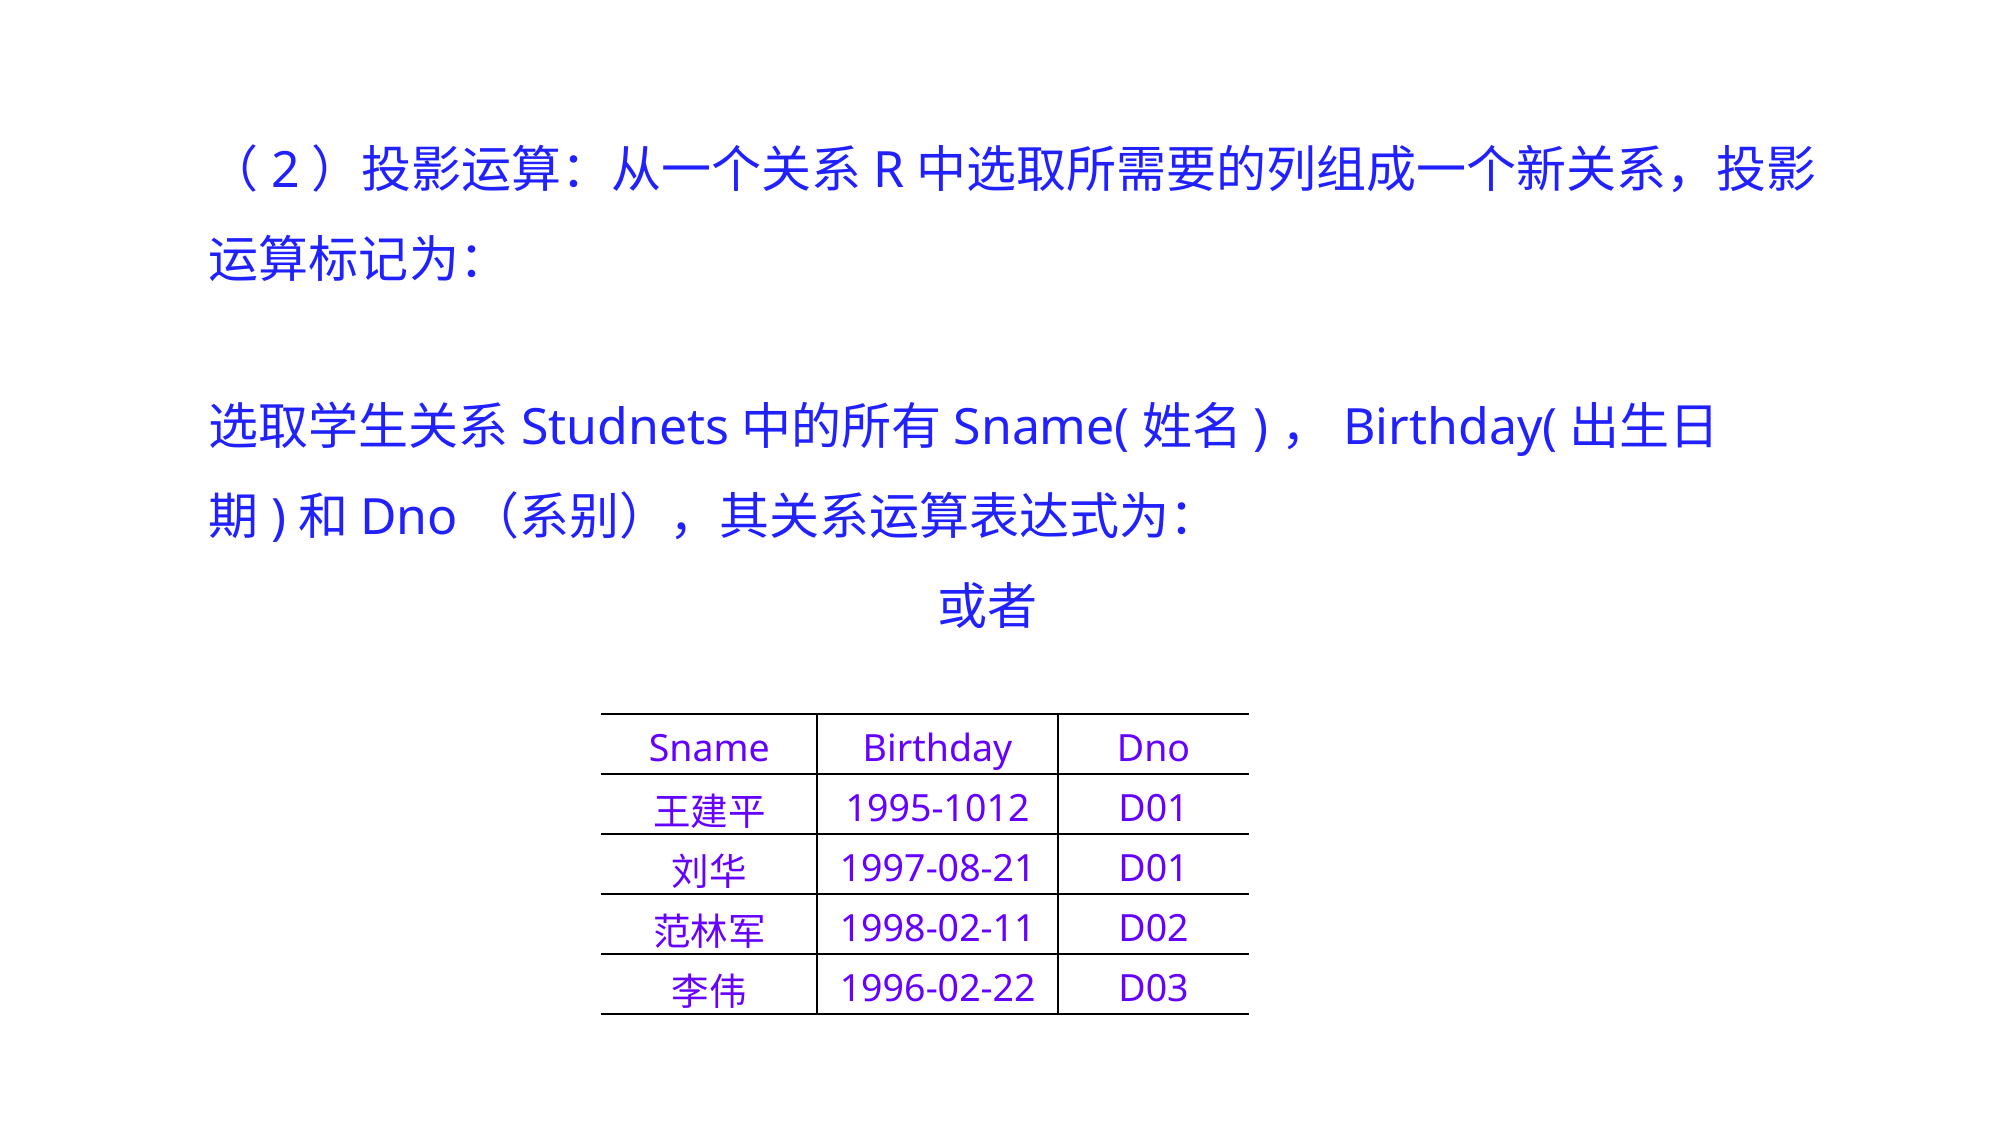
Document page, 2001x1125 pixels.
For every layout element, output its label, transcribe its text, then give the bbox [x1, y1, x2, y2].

table_cell 范林军 [601, 895, 816, 953]
table_cell 1996-02-22 [818, 955, 1057, 1013]
table_cell 王建平 [601, 775, 816, 833]
table_cell 1995-1012 [818, 775, 1057, 833]
table_cell D02 [1059, 895, 1249, 953]
table_cell 李伟 [601, 955, 816, 1013]
table_cell D01 [1059, 775, 1249, 833]
table_cell D03 [1059, 955, 1249, 1013]
table_cell D01 [1059, 835, 1249, 893]
table_cell 1998-02-11 [818, 895, 1057, 953]
table_header Dno [1059, 715, 1249, 773]
table_cell 1997-08-21 [818, 835, 1057, 893]
table_cell 刘华 [601, 835, 816, 893]
table_header Birthday [818, 715, 1057, 773]
table_header Sname [601, 715, 816, 773]
